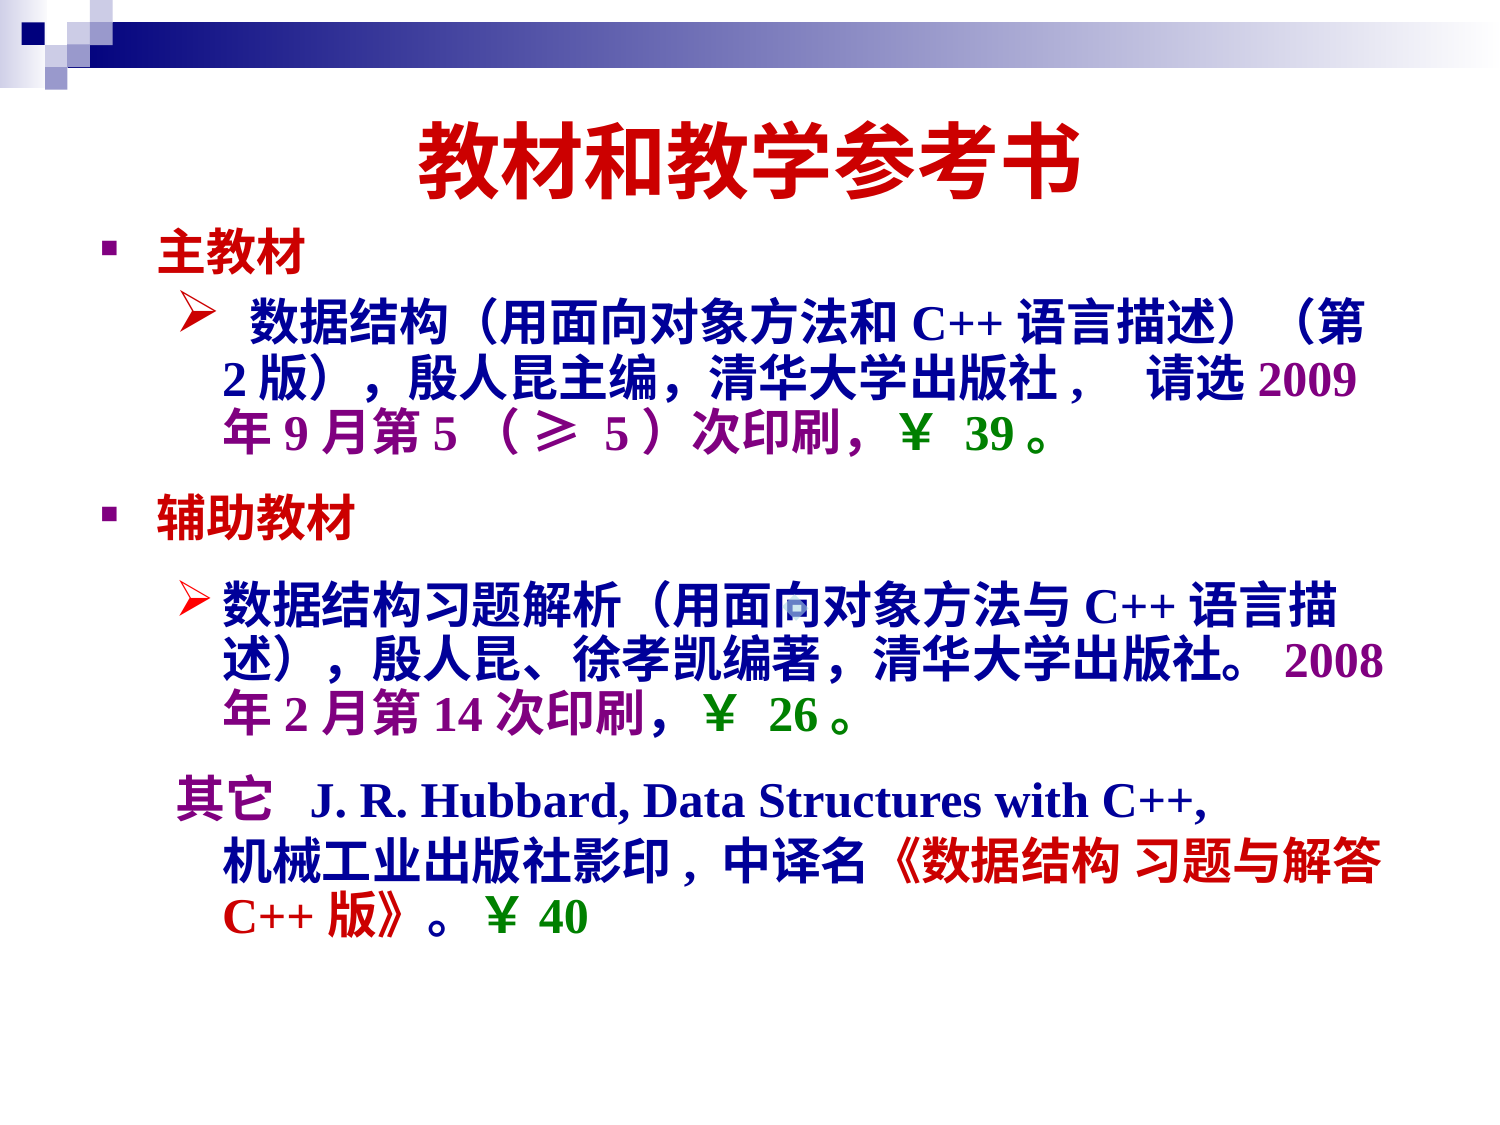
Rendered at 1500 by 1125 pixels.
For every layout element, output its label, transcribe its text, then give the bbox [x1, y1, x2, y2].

list 主教材 数据结构（用面向对象方法和C++语言描述）（第2版），殷人昆主编，清华大学出版社, 请选2009年9月第5（ ≥ 5）次印刷，￥ 39。 辅助教材 数据结构习题解析（用面向对象方法与C++语言描述），殷人昆、徐孝凯编著，清华大学出版社。2008年2月第14次印刷，￥ 26。 其它 J. R. Hubbard, Data Structures with C++, 机械工业出版社影印, 中译名《数据结构 习题与解答 C++版》。￥40 [84, 219, 1412, 1095]
title 教材和教学参考书 [74, 74, 1426, 244]
text_box . [582, 395, 917, 730]
